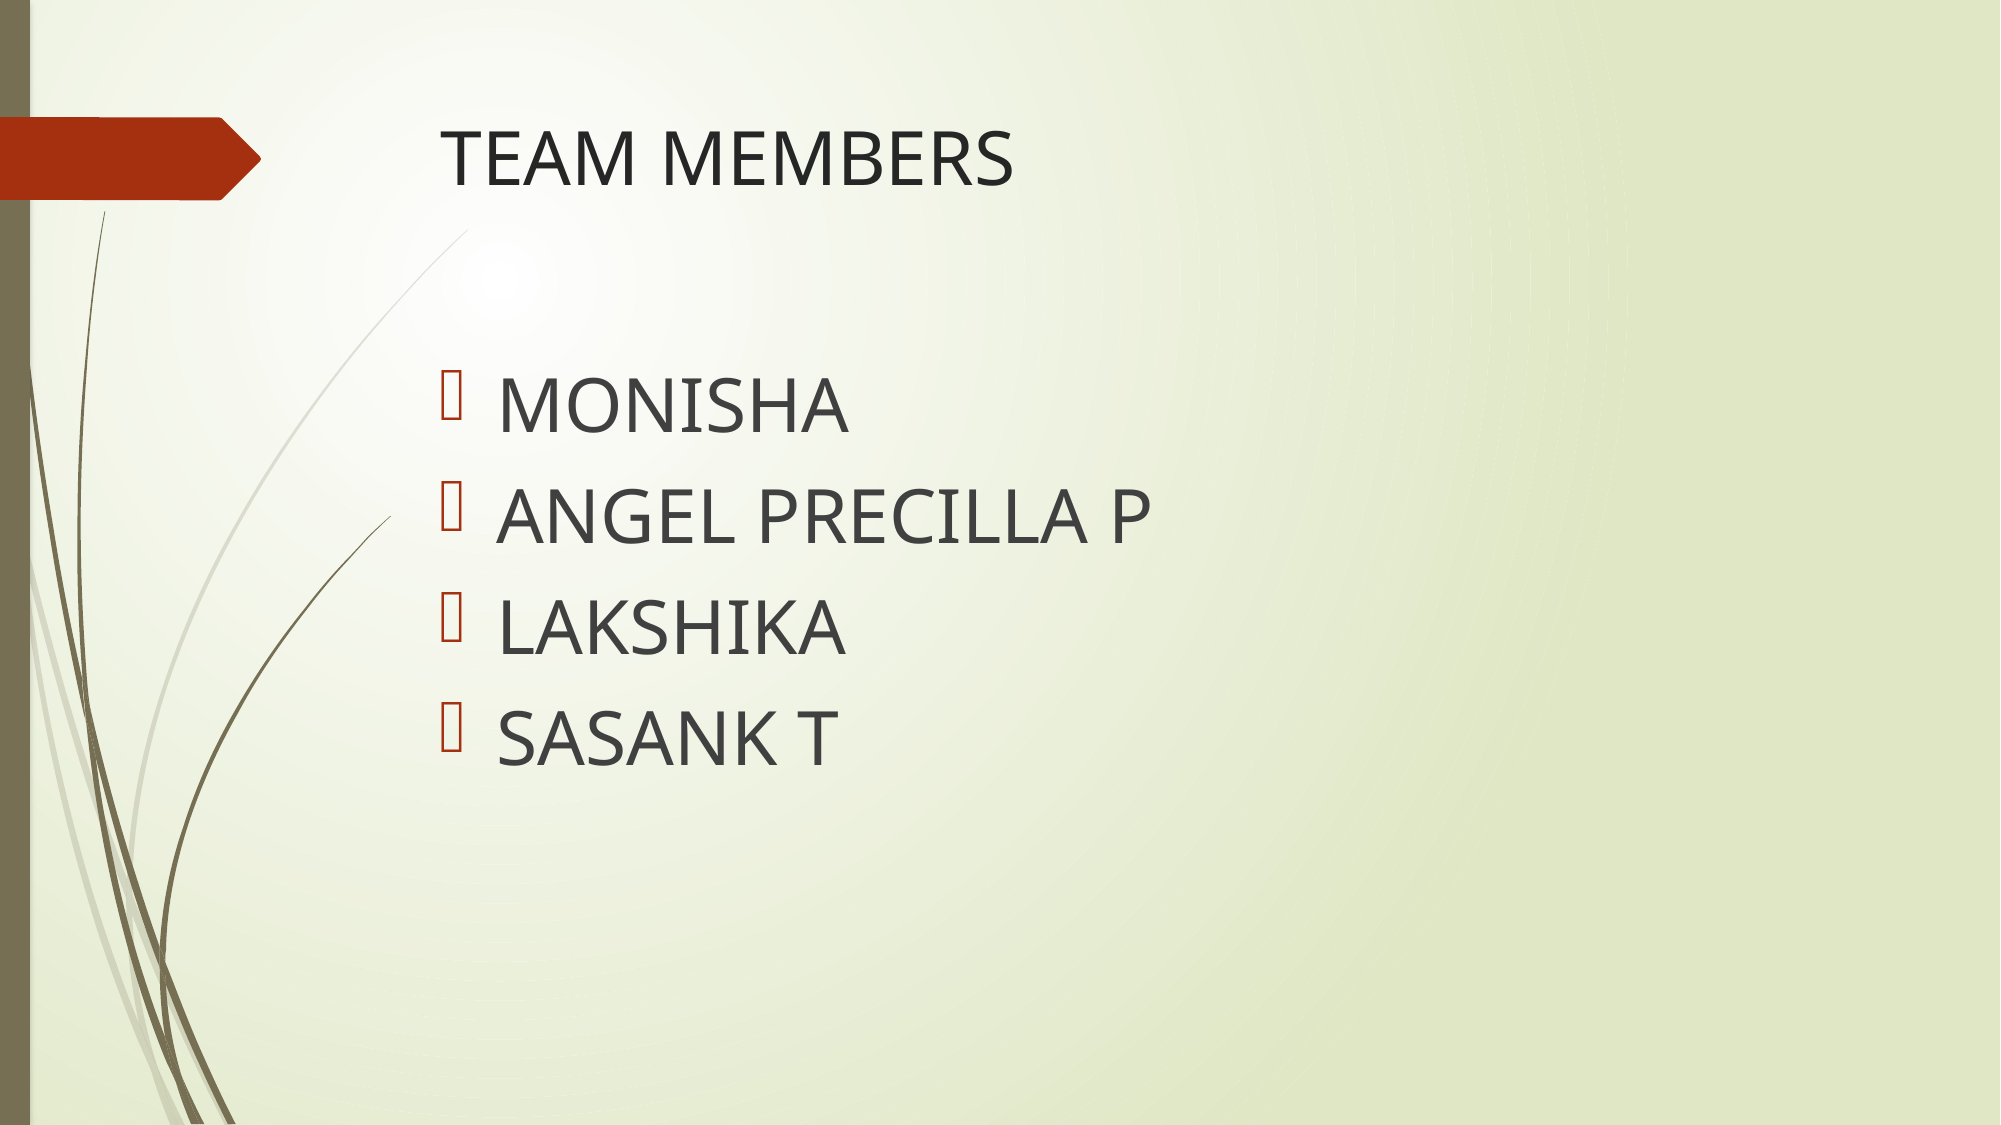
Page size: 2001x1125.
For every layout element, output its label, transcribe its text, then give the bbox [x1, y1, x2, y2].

list MONISHA ANGEL PRECILLA P LAKSHIKA SASANK T [424, 350, 1888, 970]
title TEAM MEMBERS [425, 102, 1888, 313]
